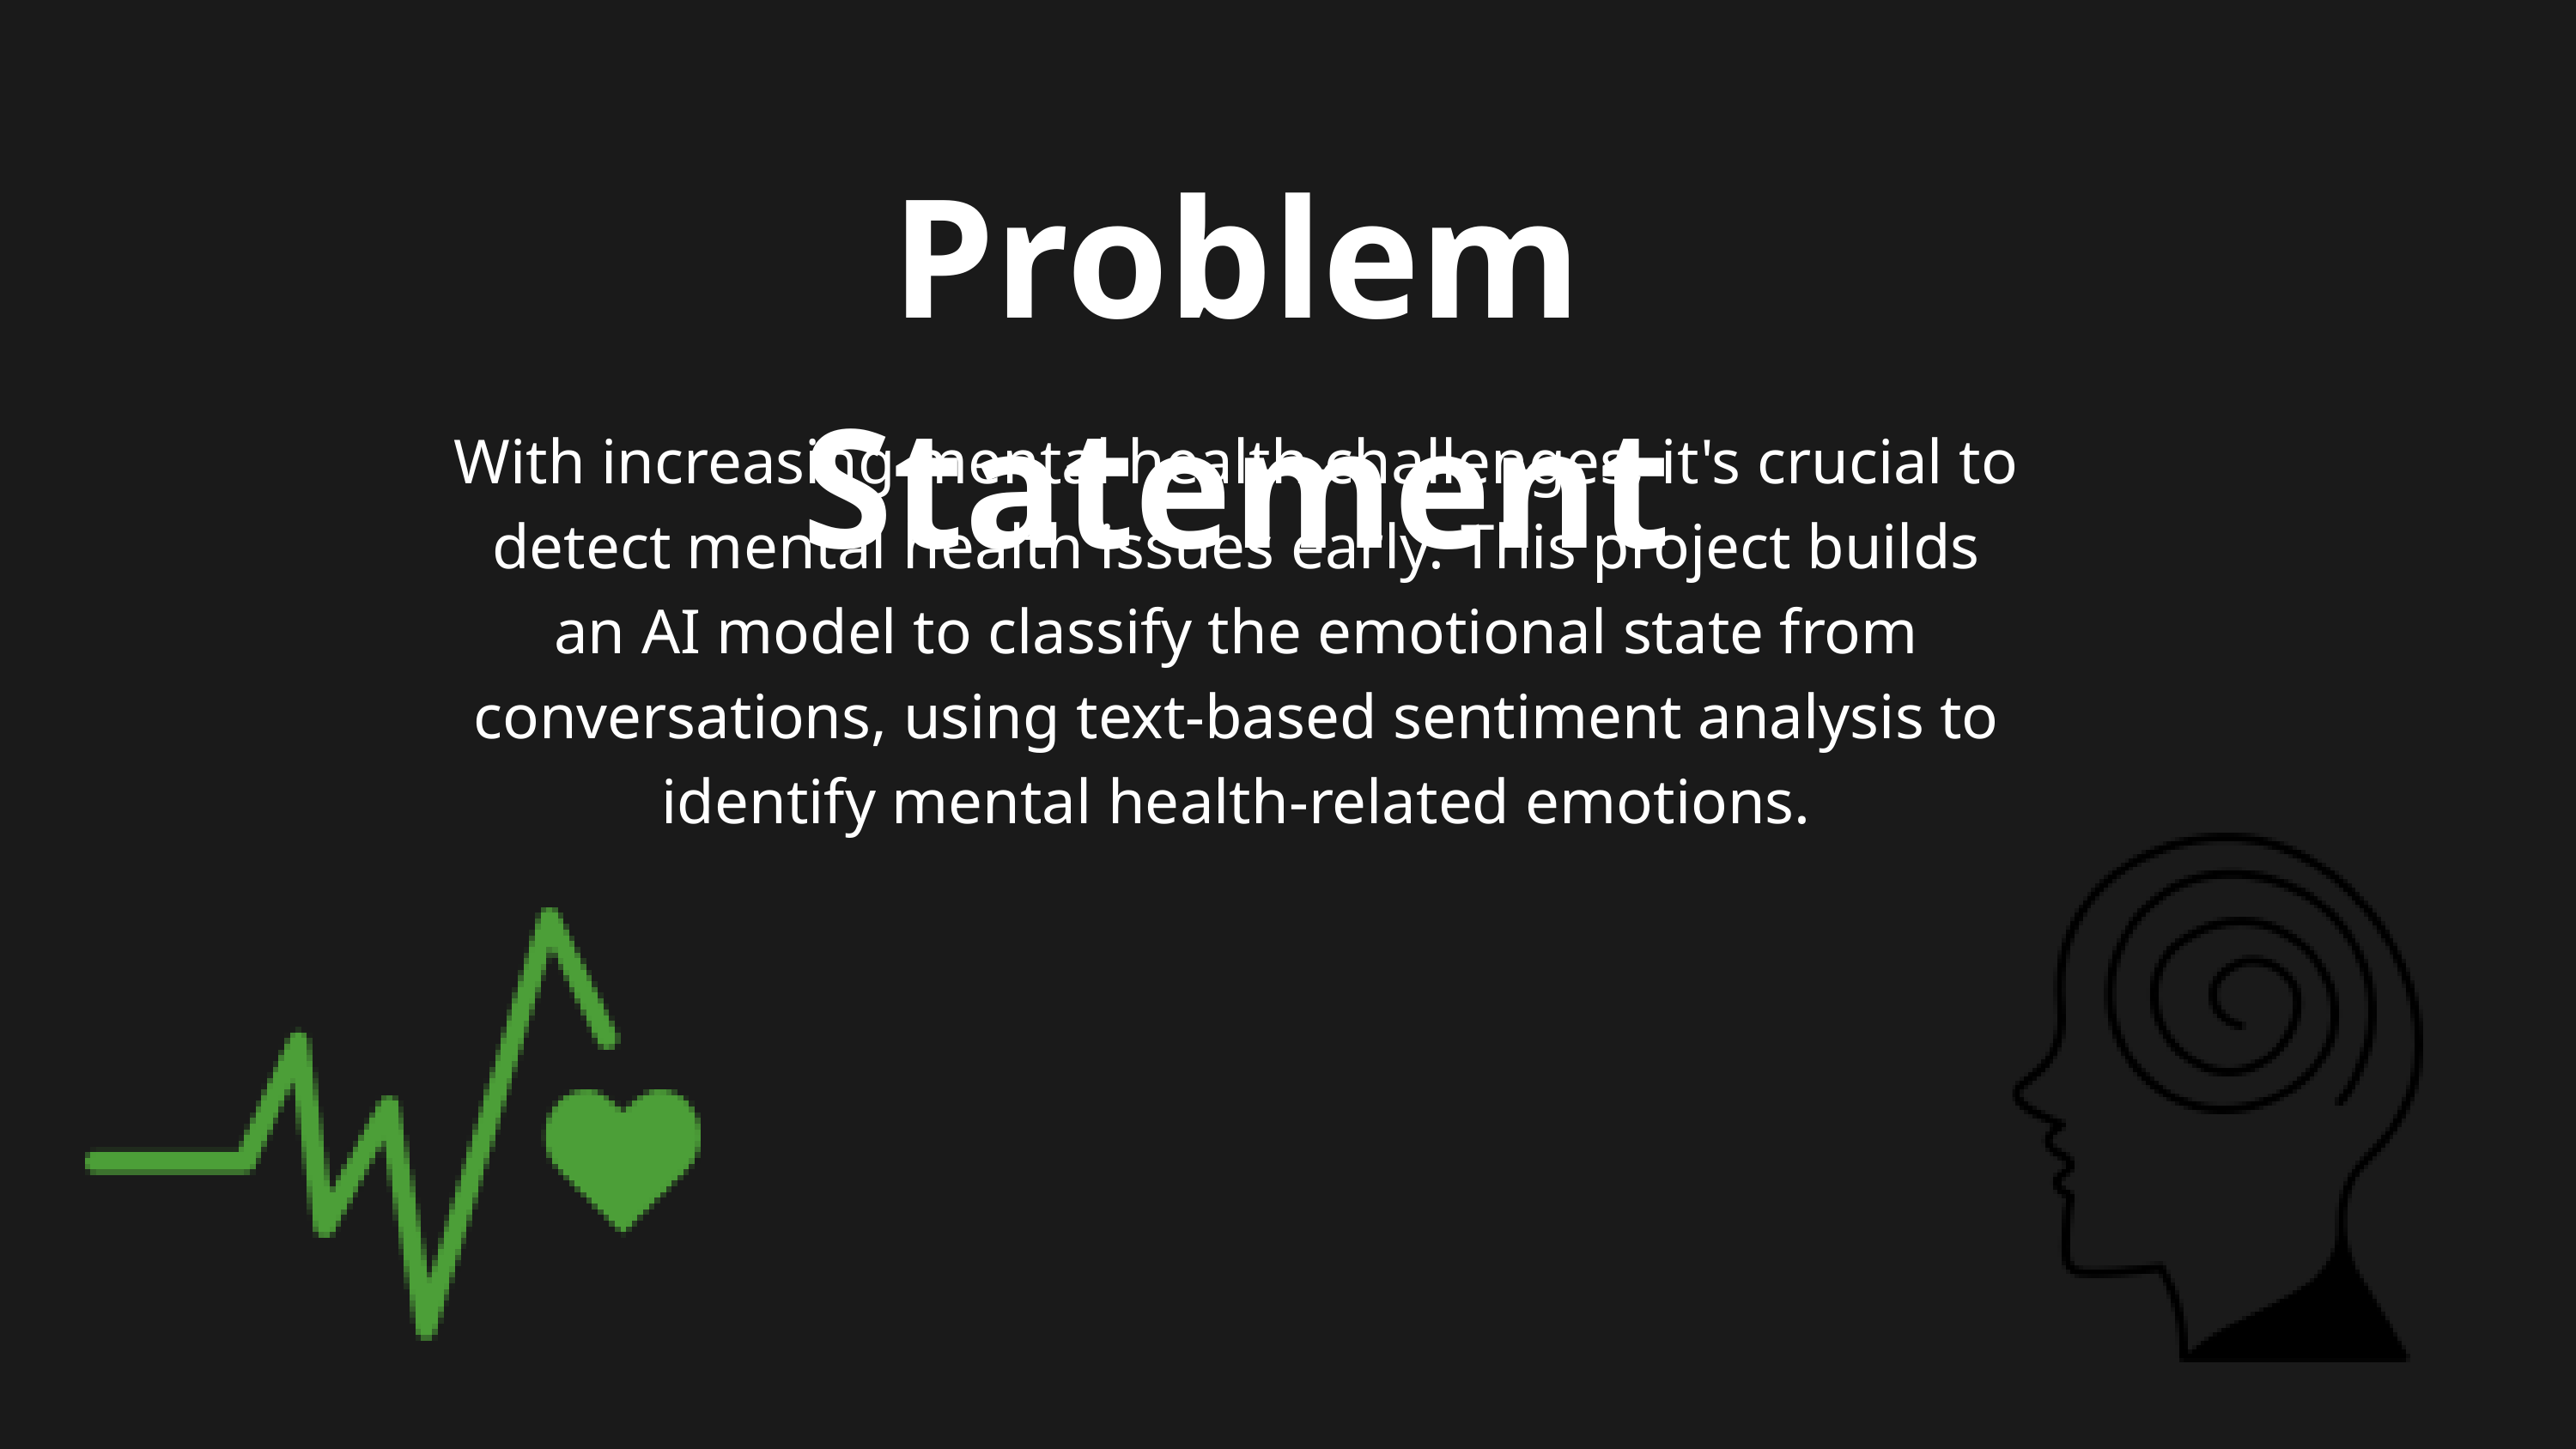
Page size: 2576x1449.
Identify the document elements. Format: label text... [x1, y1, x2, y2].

text_box Problem Statement [448, 120, 2026, 409]
text_box [85, 907, 701, 1341]
text_box [2012, 829, 2432, 1362]
text_box With increasing mental health challenges, it's crucial to detect mental health issues early. This project builds an AI model to classify the emotional state from conversations, using text-based sentiment analysis to identify mental health-related emotions. [448, 409, 2026, 836]
